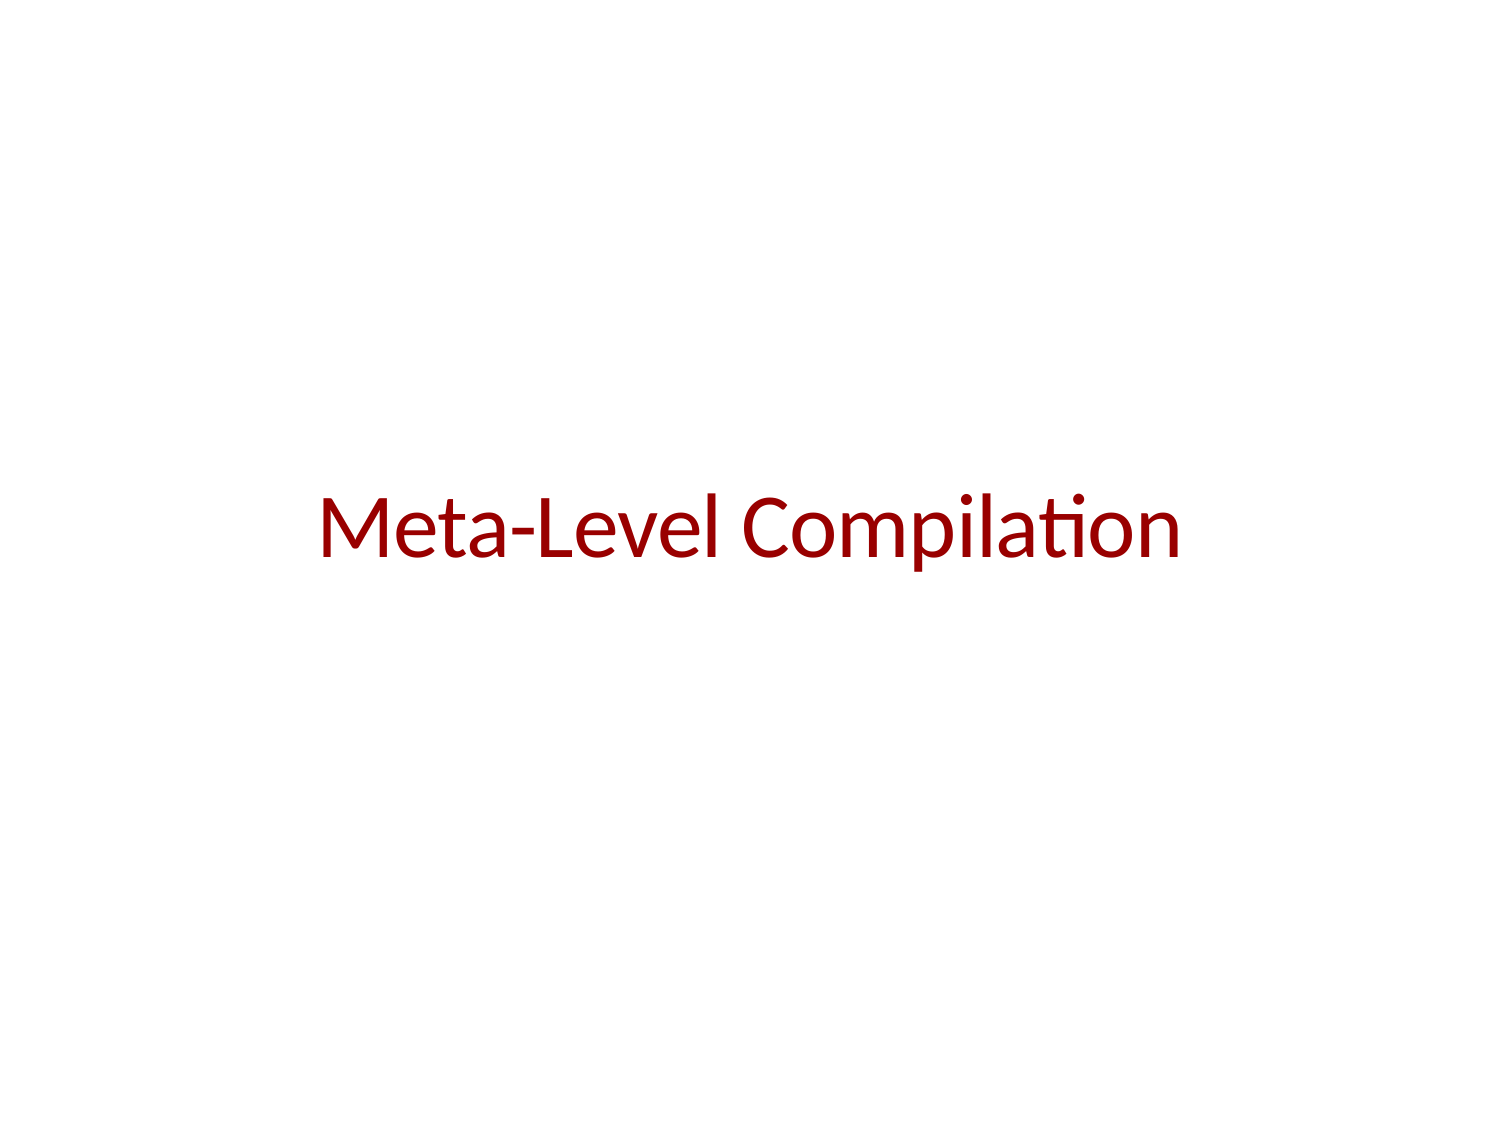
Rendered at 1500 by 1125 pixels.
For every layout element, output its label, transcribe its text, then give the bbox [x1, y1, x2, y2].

title Meta-Level Compilation [112, 349, 1388, 591]
